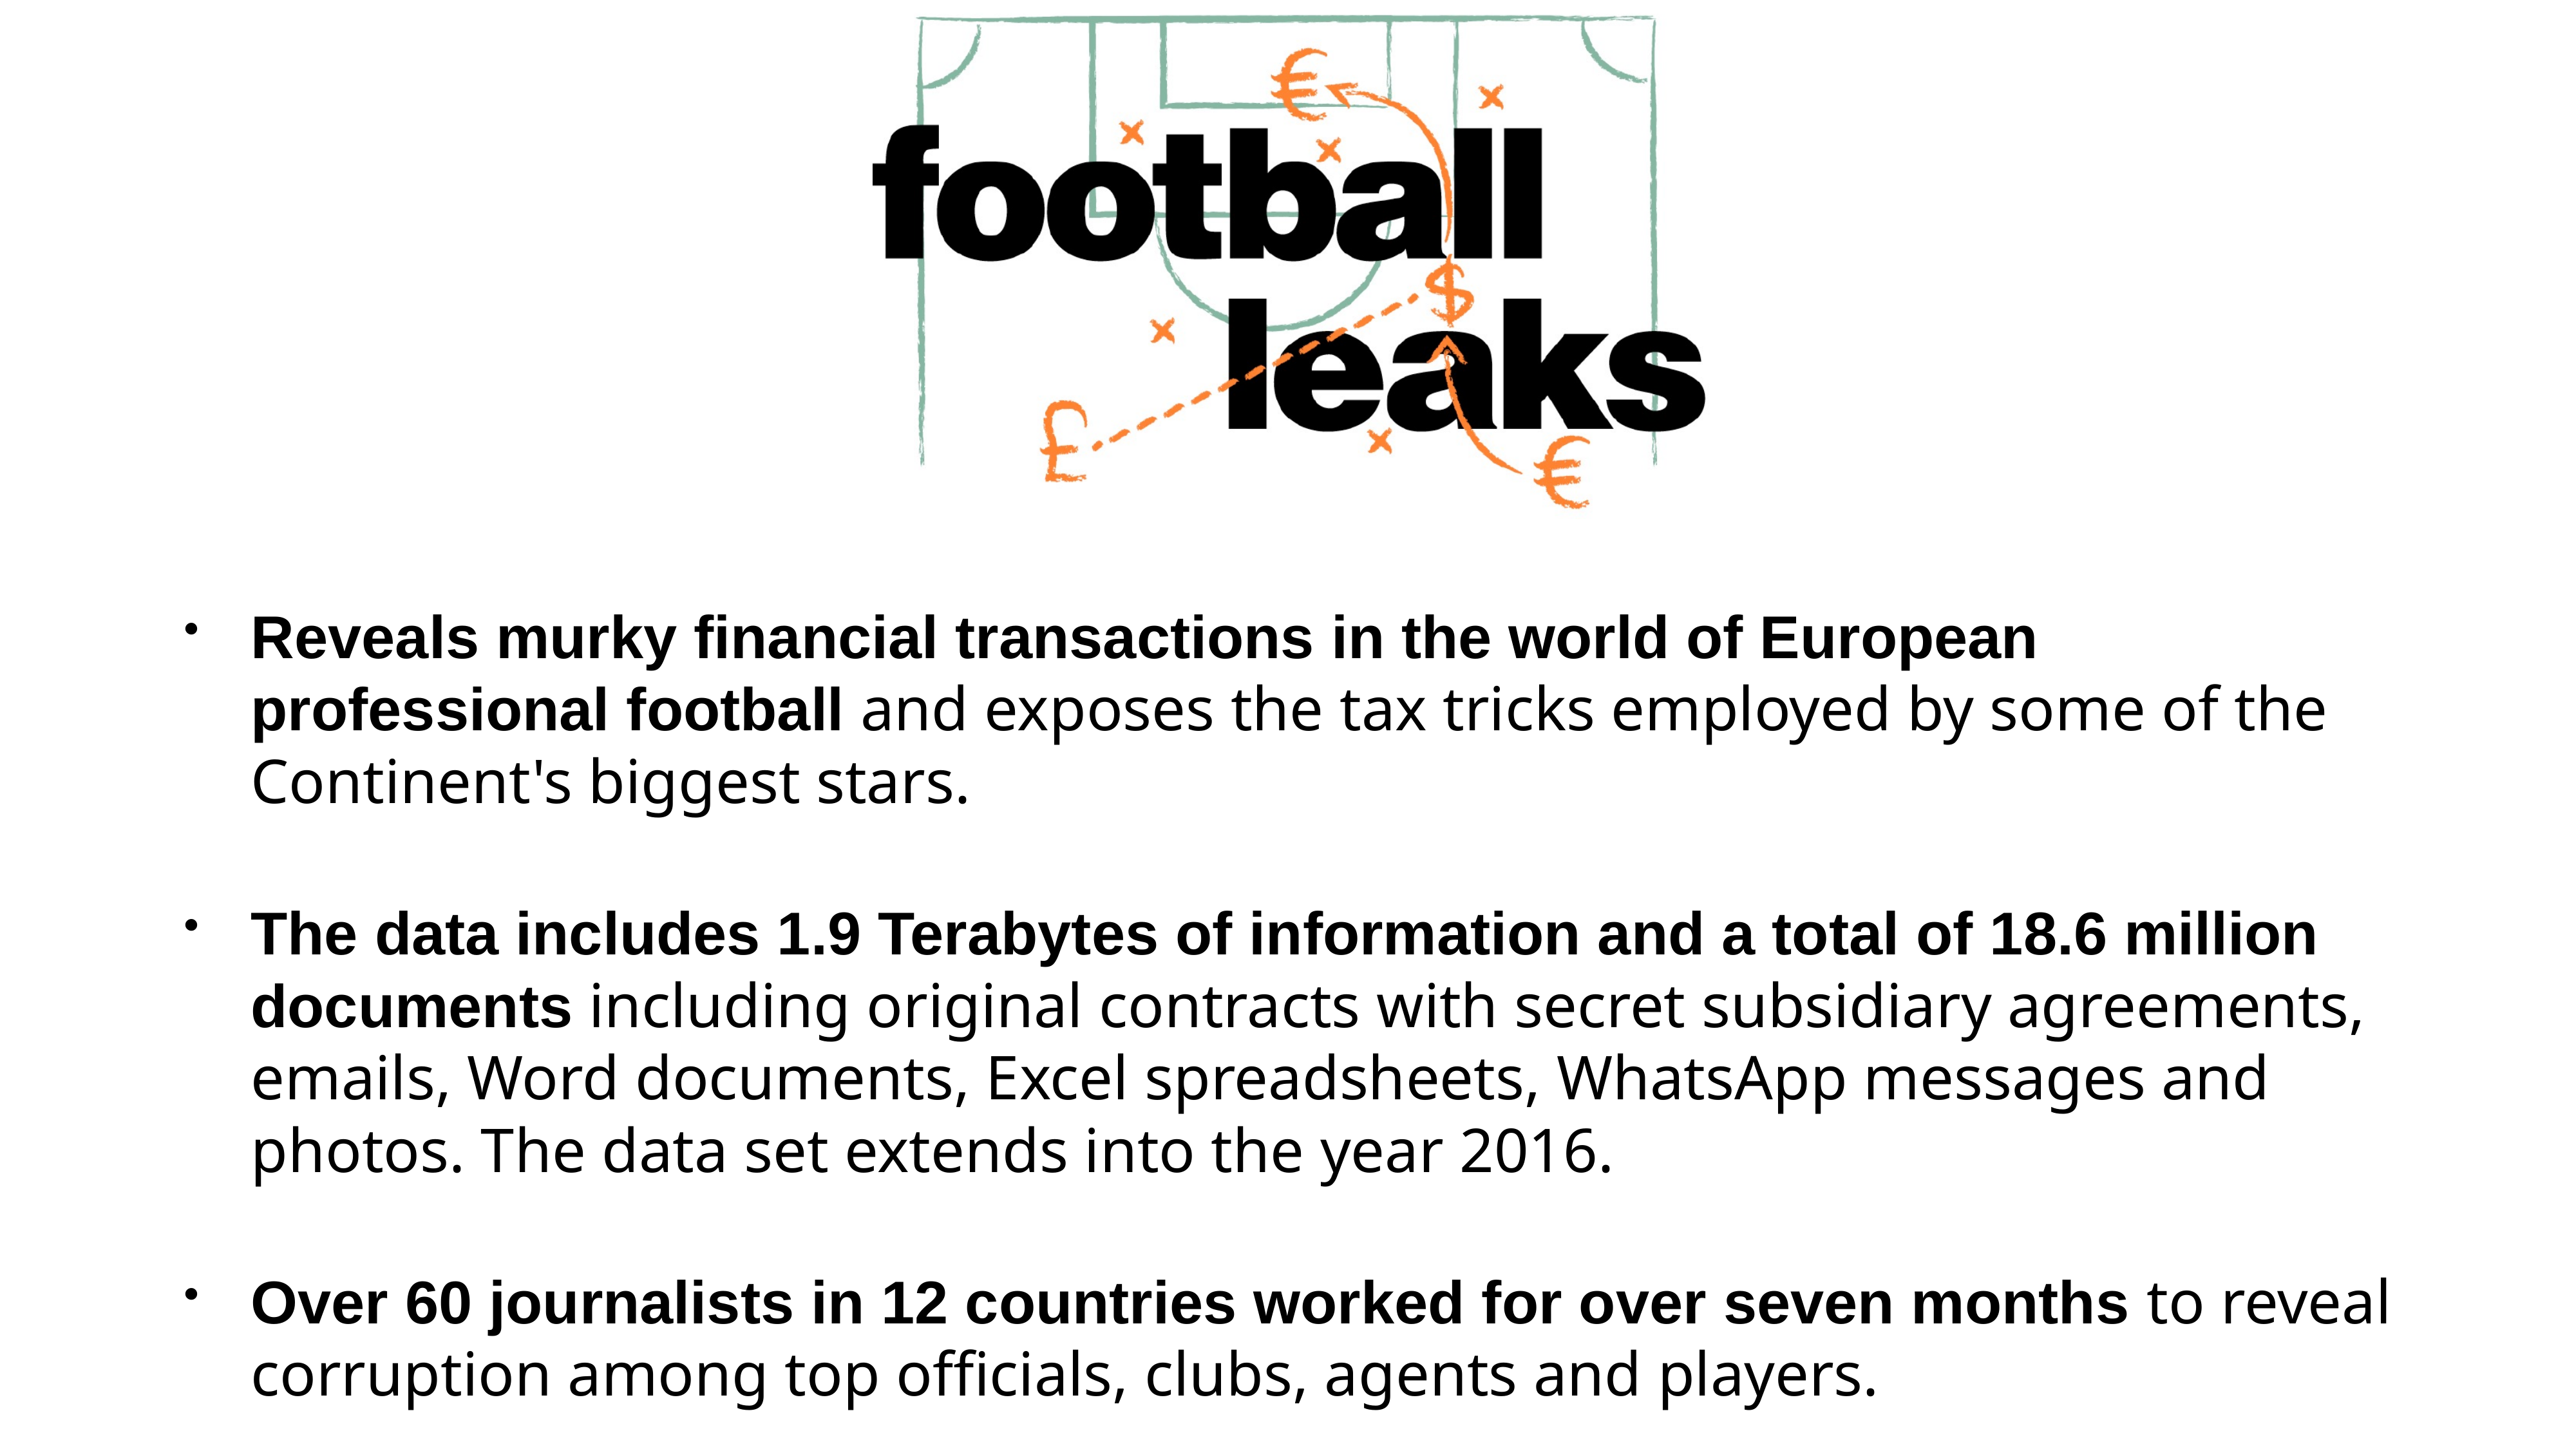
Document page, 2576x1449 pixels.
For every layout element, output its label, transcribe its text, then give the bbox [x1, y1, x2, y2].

list Reveals murky financial transactions in the world of European professional football and exposes the tax tricks employed by some of the Continent's biggest stars. The data includes 1.9 Terabytes of information and a total of 18.6 million documents including original contracts with secret subsidiary agreements, emails, Word documents, Excel spreadsheets, WhatsApp messages and photos. The data set extends into the year 2016. Over 60 journalists in 12 countries worked for over seven months to reveal corruption among top officials, clubs, agents and players. [178, 516, 2398, 1449]
picture [853, 0, 1723, 519]
